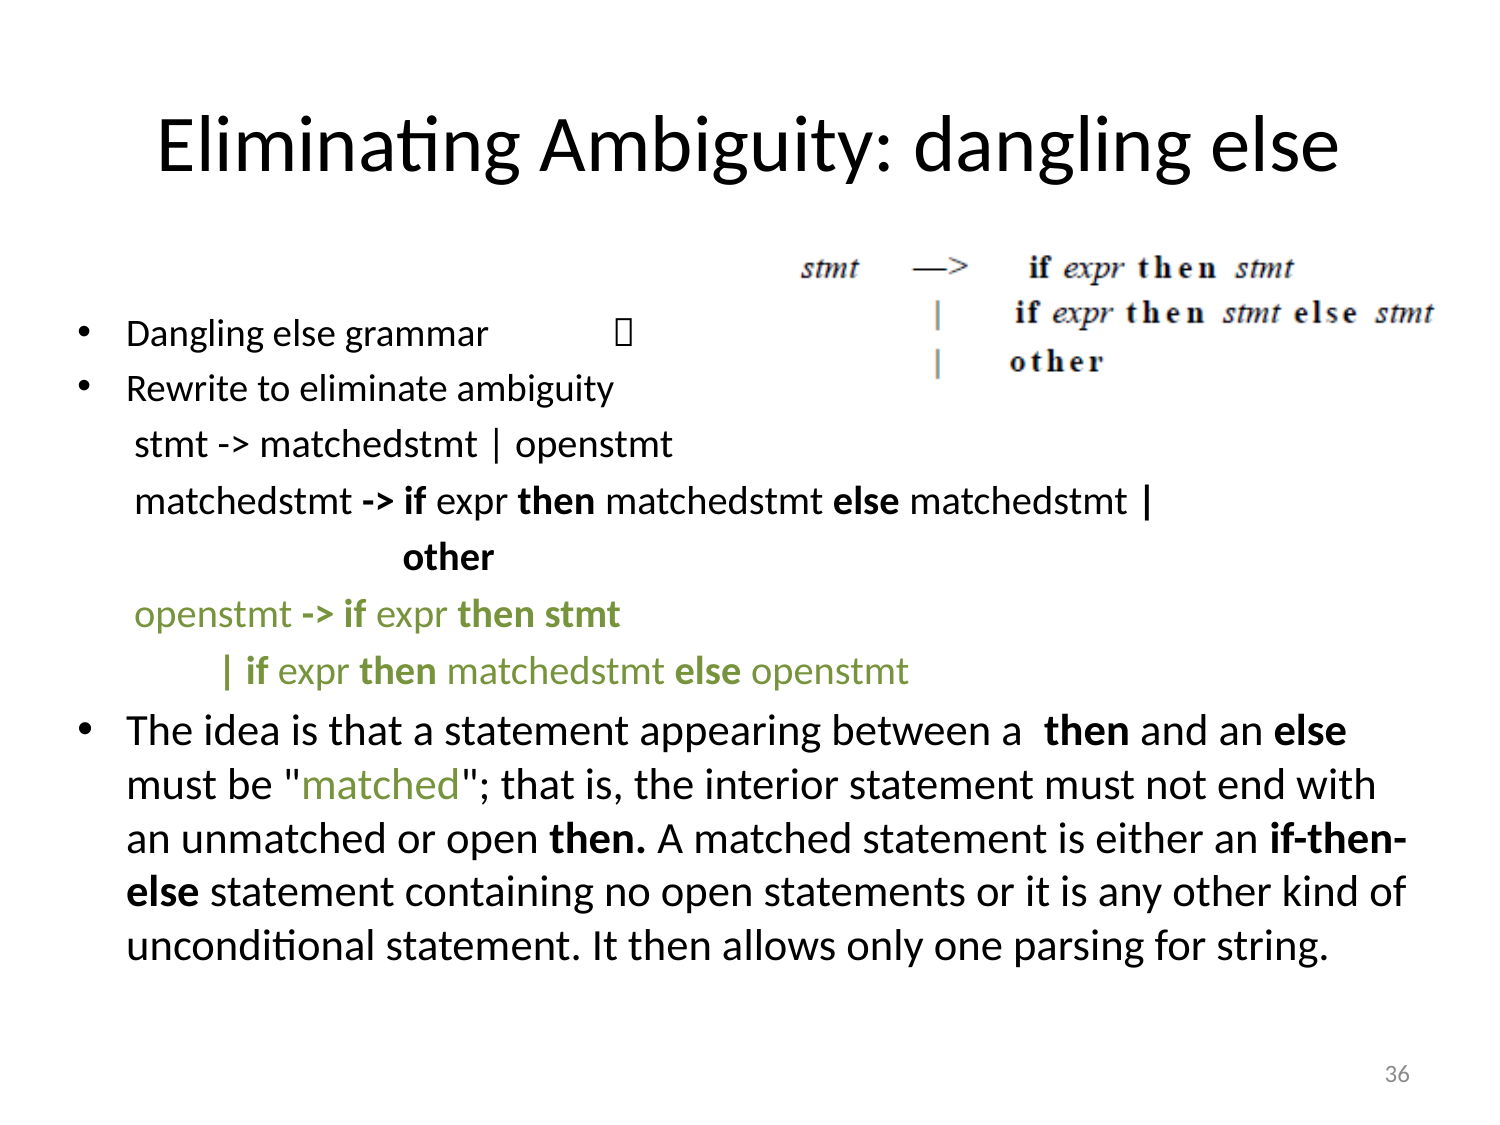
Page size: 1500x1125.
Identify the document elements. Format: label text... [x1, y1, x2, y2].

title Eliminating Ambiguity: dangling else [75, 45, 1425, 233]
list Dangling else grammar  Rewrite to eliminate ambiguity stmt -> matchedstmt | openstmt matchedstmt -> if expr then matchedstmt else matchedstmt | other openstmt -> if expr then stmt | if expr then matchedstmt else openstmt The idea is that a statement appearing between a then and an else must be "matched"; that is, the interior statement must not end with an unmatched or open then. A matched statement is either an if-then-else statement containing no open statements or it is any other kind of unconditional statement. It then allows only one parsing for string. [62, 299, 1429, 1038]
slide_number 36 [1074, 1042, 1425, 1103]
picture [774, 224, 1457, 401]
